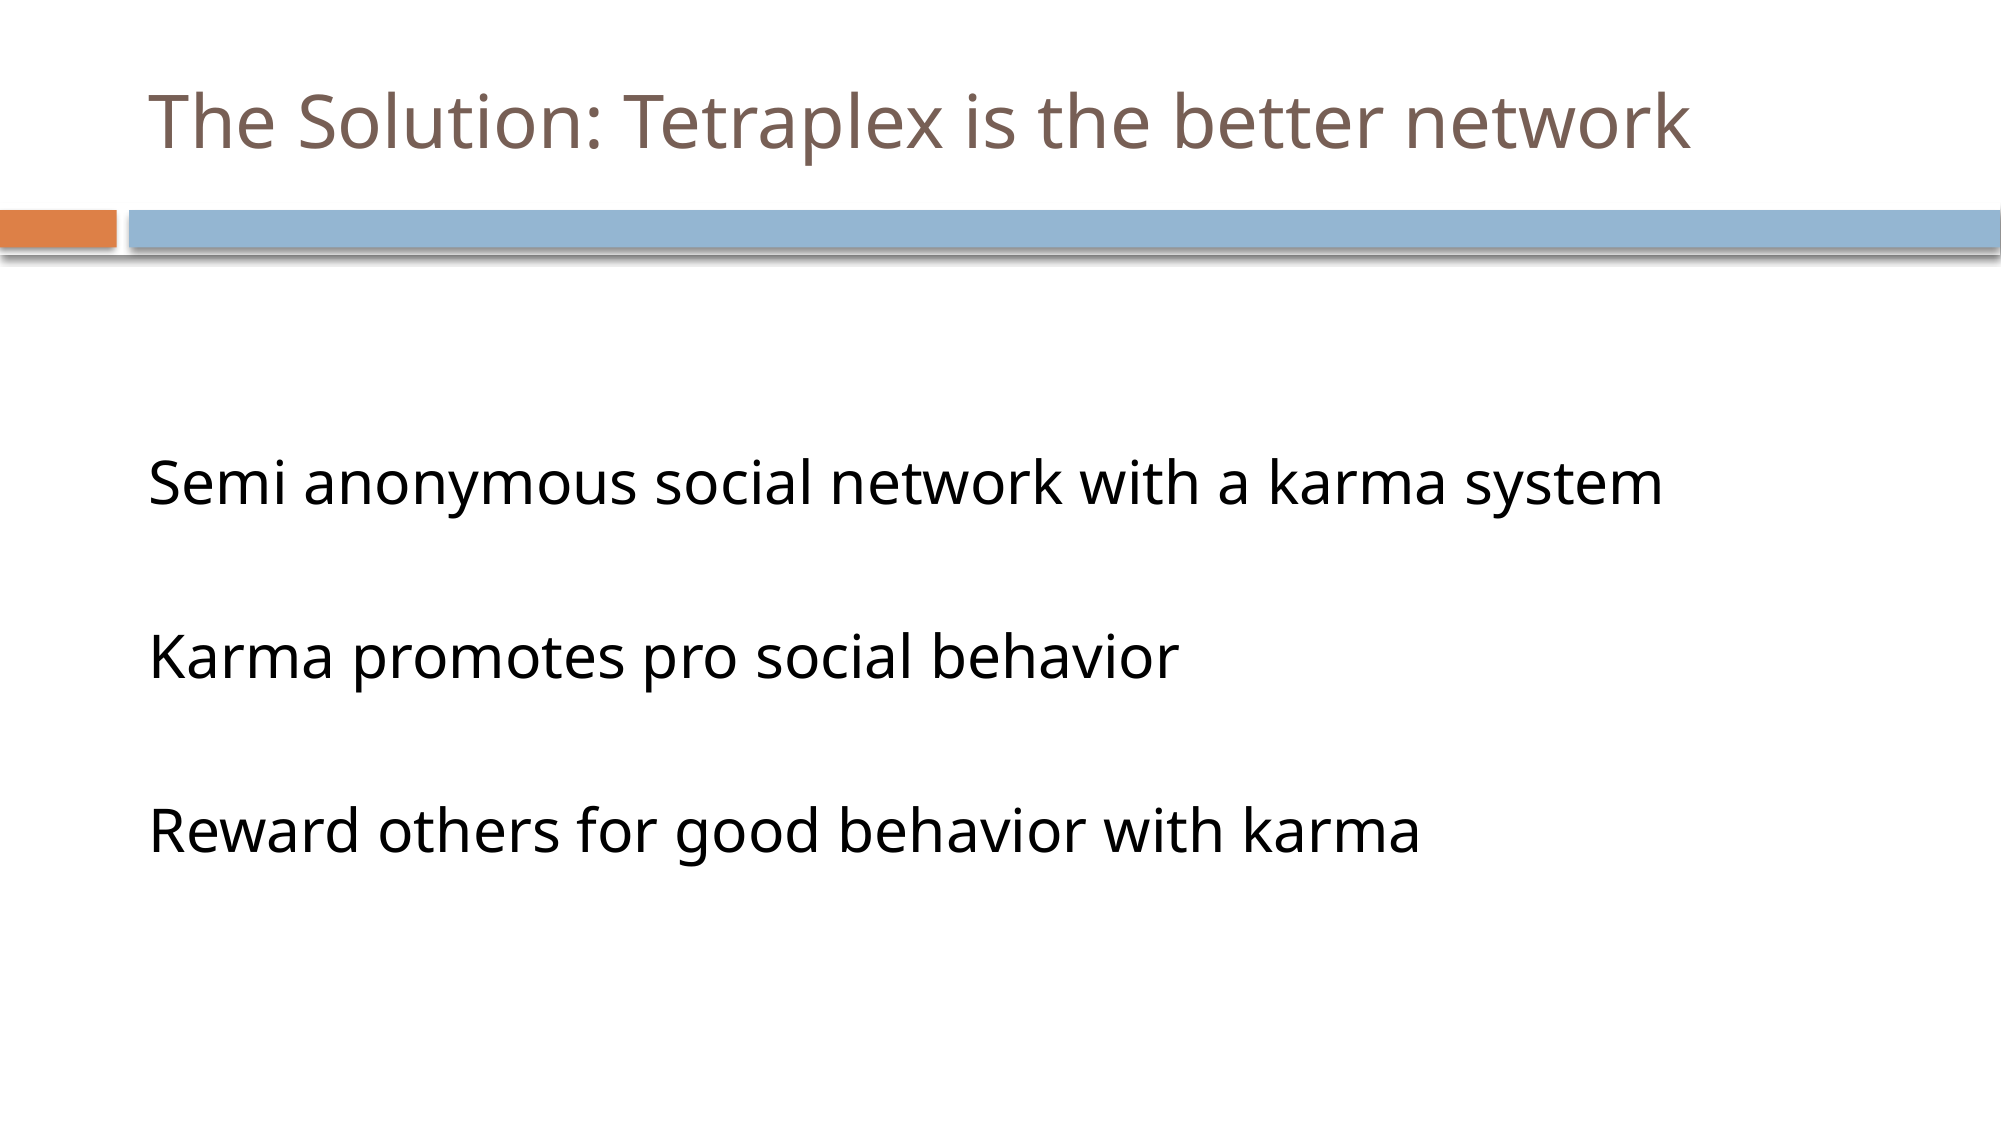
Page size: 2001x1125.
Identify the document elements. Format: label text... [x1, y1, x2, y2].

title The Solution: Tetraplex is the better network [133, 37, 1918, 200]
list Semi anonymous social network with a karma system Karma promotes pro social behavior Reward others for good behavior with karma [133, 262, 1918, 1000]
